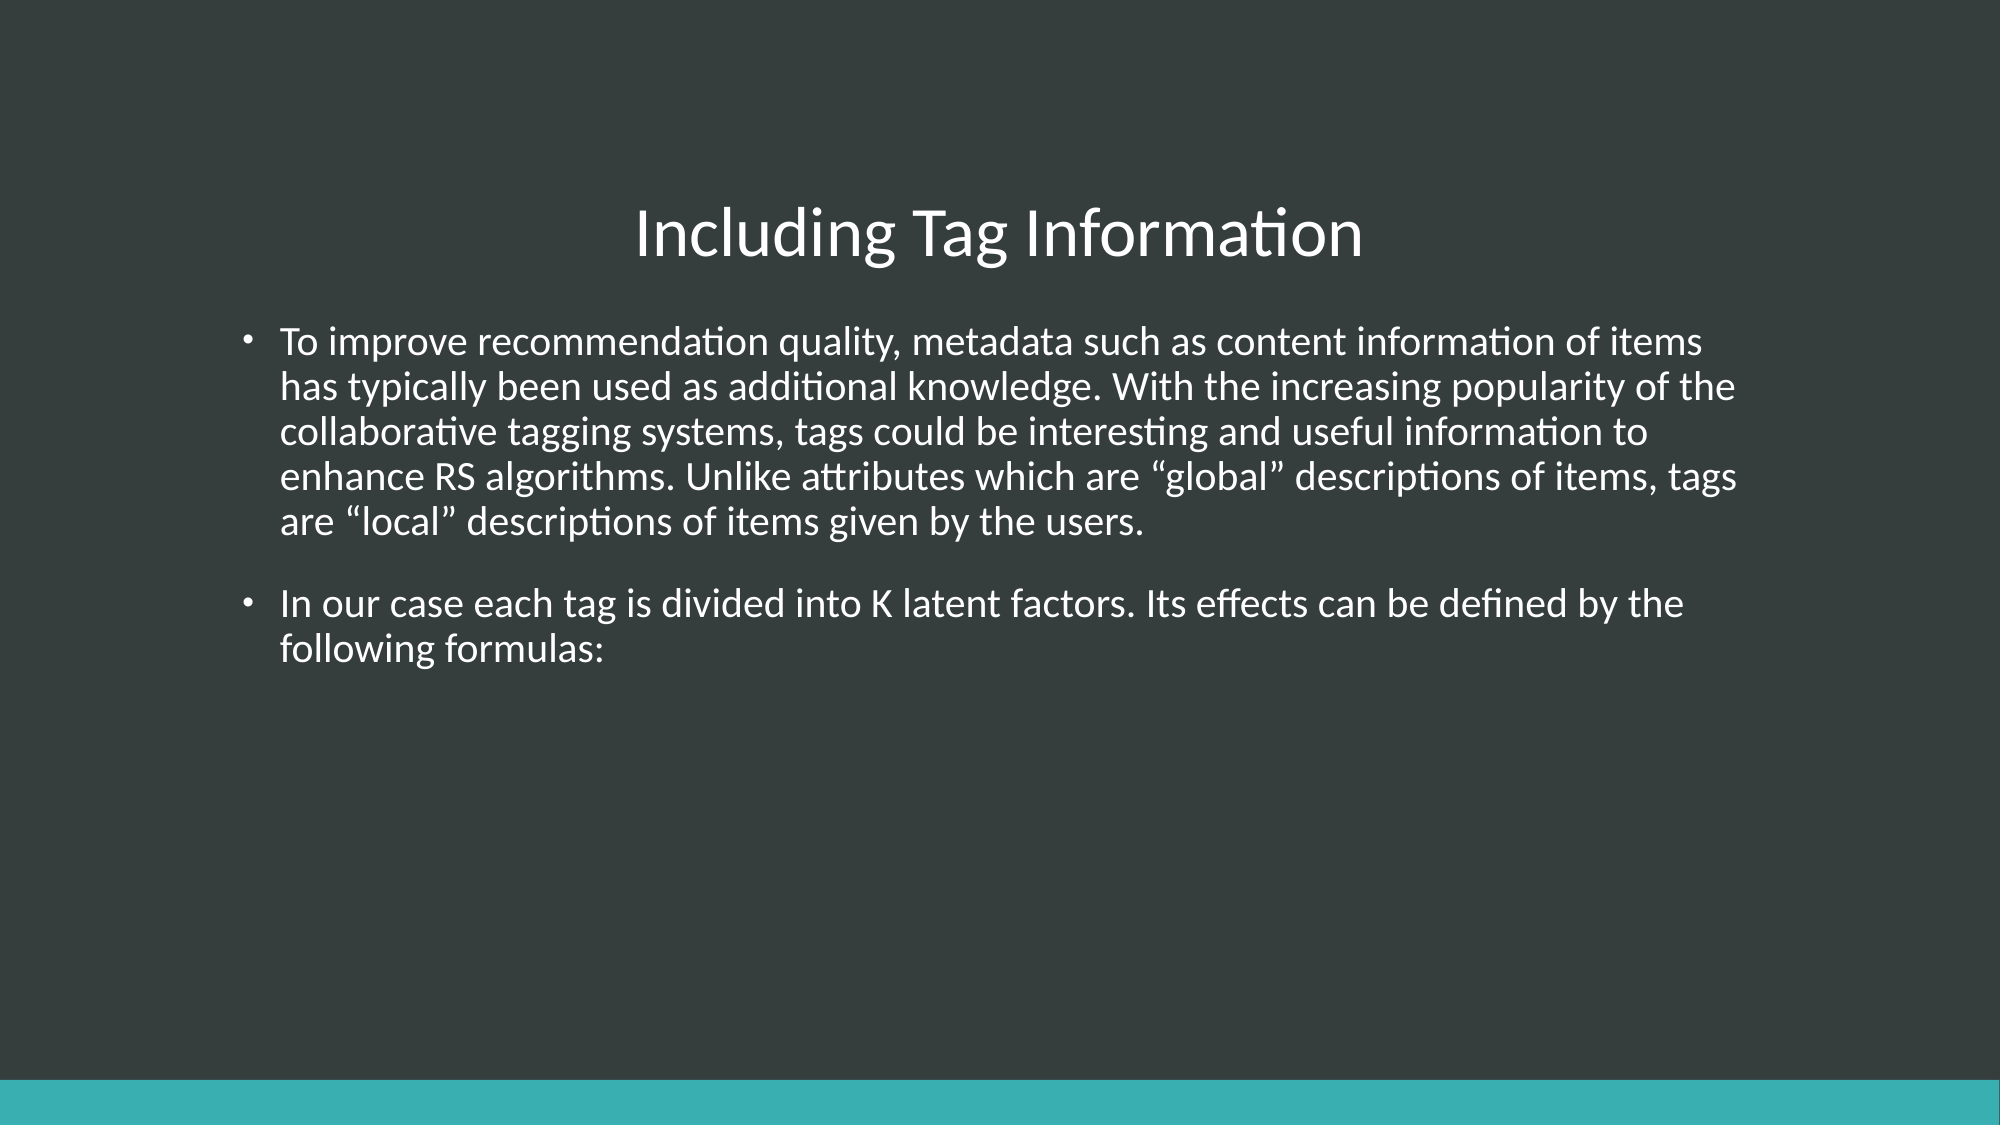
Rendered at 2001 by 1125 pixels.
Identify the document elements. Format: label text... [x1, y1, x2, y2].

list To improve recommendation quality, metadata such as content information of items has typically been used as additional knowledge. With the increasing popularity of the collaborative tagging systems, tags could be interesting and useful information to enhance RS algorithms. Unlike attributes which are “global” descriptions of items, tags are “local” descriptions of items given by the users. In our case each tag is divided into K latent factors. Its effects can be defined by the following formulas: [219, 311, 1780, 990]
title Including Tag Information [219, 76, 1780, 279]
